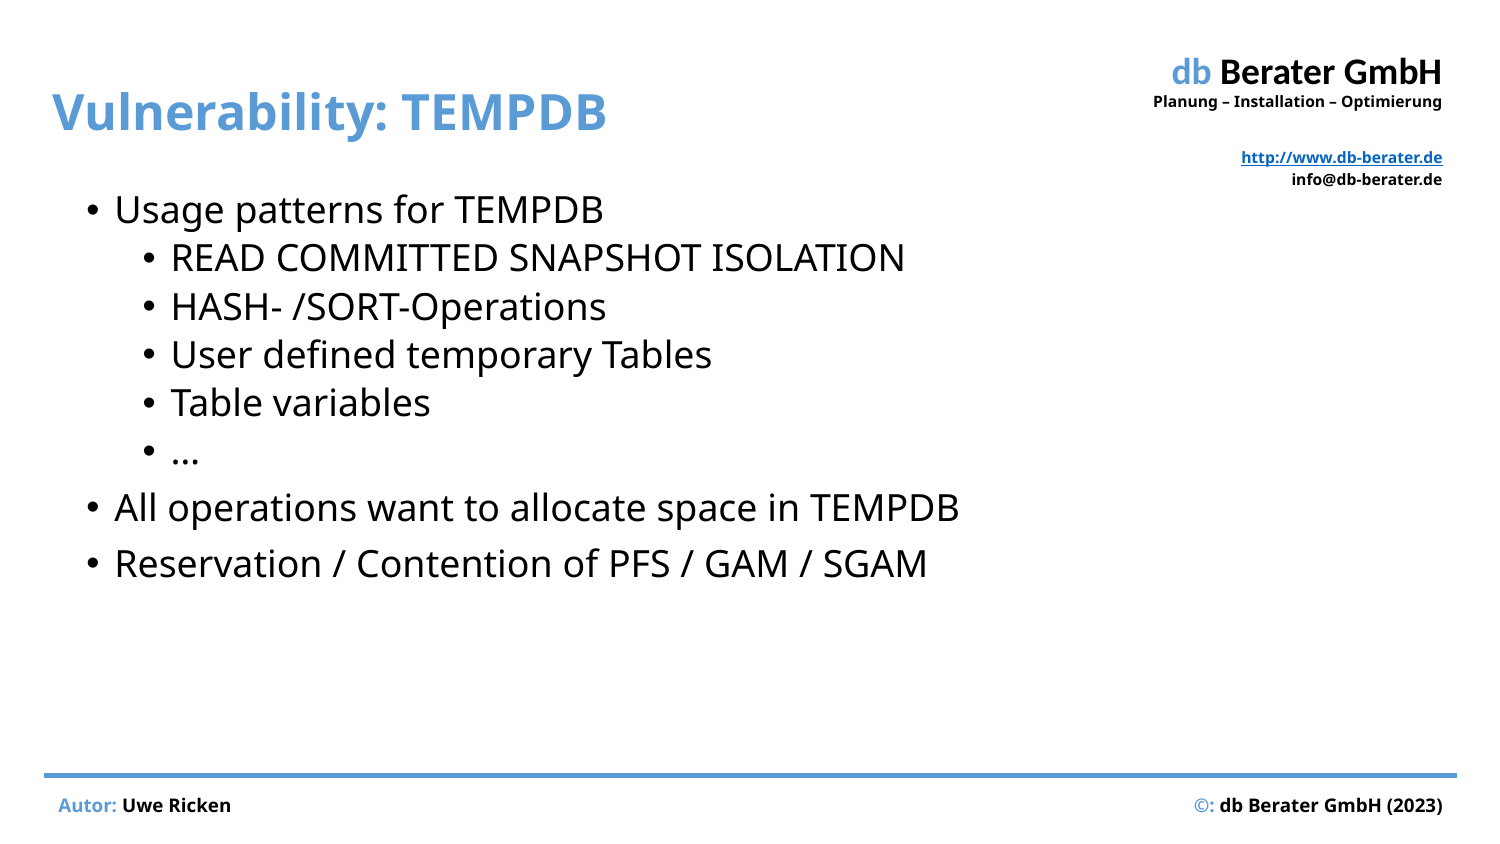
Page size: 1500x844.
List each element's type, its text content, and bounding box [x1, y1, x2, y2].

list Usage patterns for TEMPDB READ COMMITTED SNAPSHOT ISOLATION HASH- /SORT-Operations User defined temporary Tables Table variables … All operations want to allocate space in TEMPDB Reservation / Contention of PFS / GAM / SGAM [75, 185, 1425, 836]
title Vulnerability: TEMPDB [41, 36, 1104, 192]
